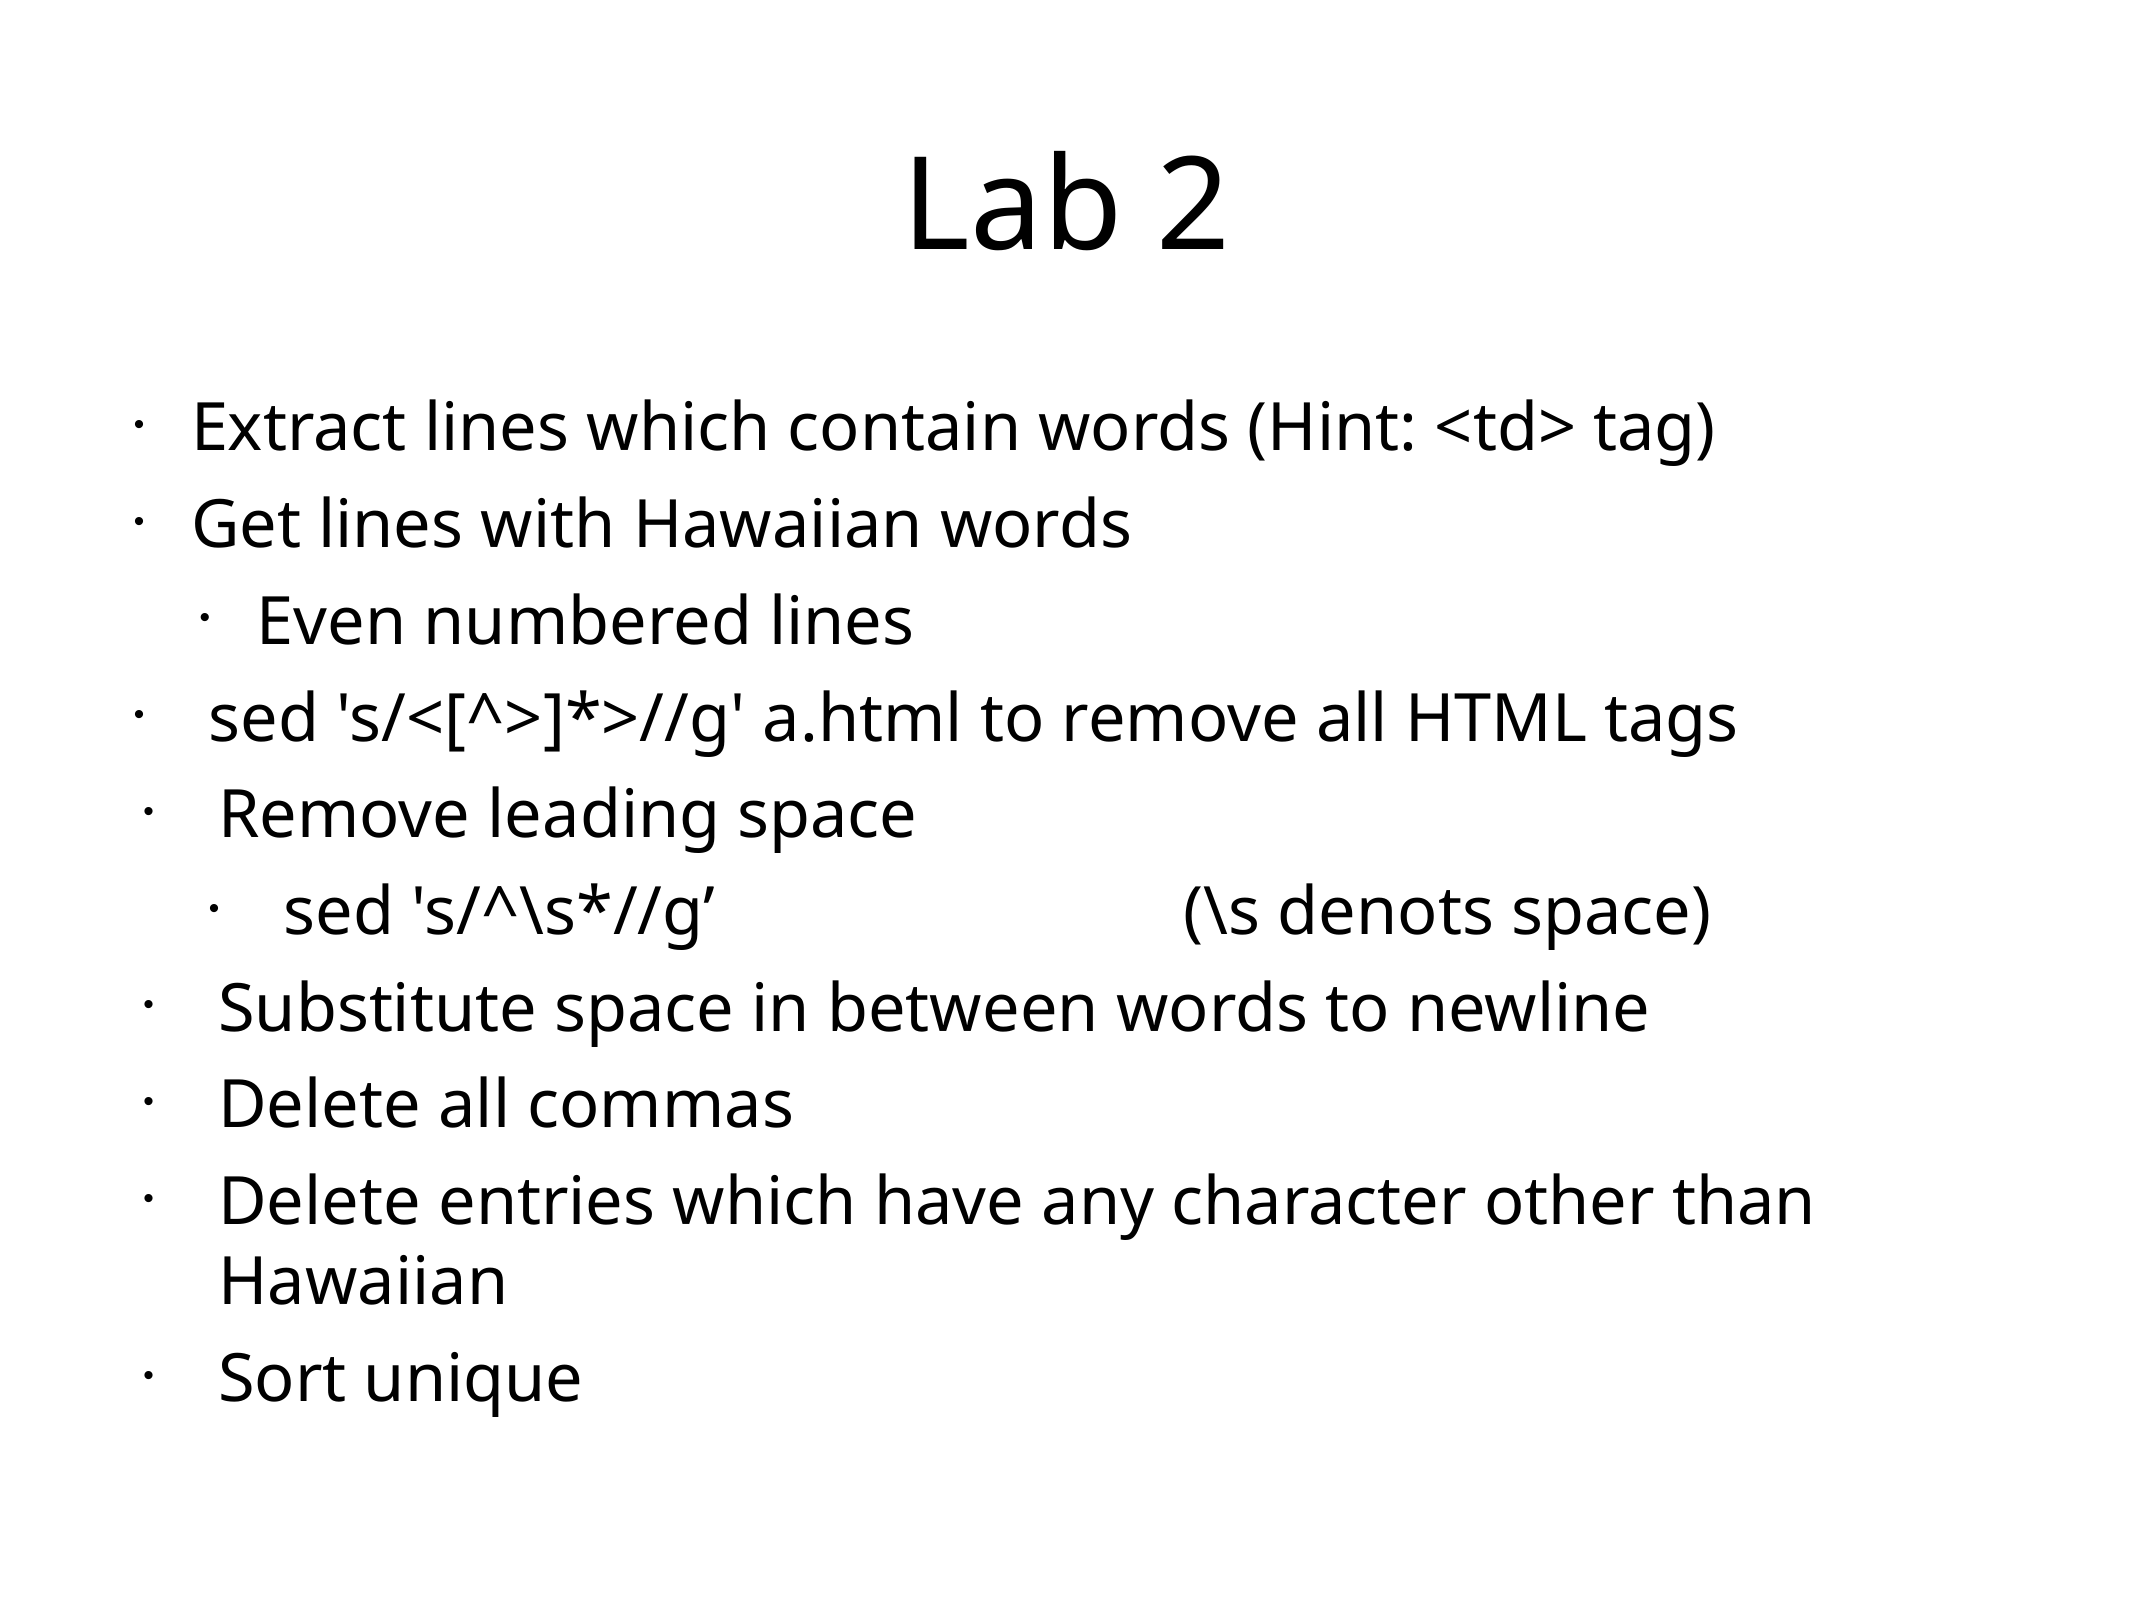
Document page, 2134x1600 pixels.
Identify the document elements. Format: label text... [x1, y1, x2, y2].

title Lab 2 [106, 63, 2028, 332]
list Extract lines which contain words (Hint: <td> tag) Get lines with Hawaiian words Even numbered lines sed 's/<[^>]*>//g' a.html to remove all HTML tags Remove leading space sed 's/^\s*//g’ (\s denots space) Substitute space in between words to newline Delete all commas Delete entries which have any character other than Hawaiian Sort unique [106, 372, 2028, 1430]
